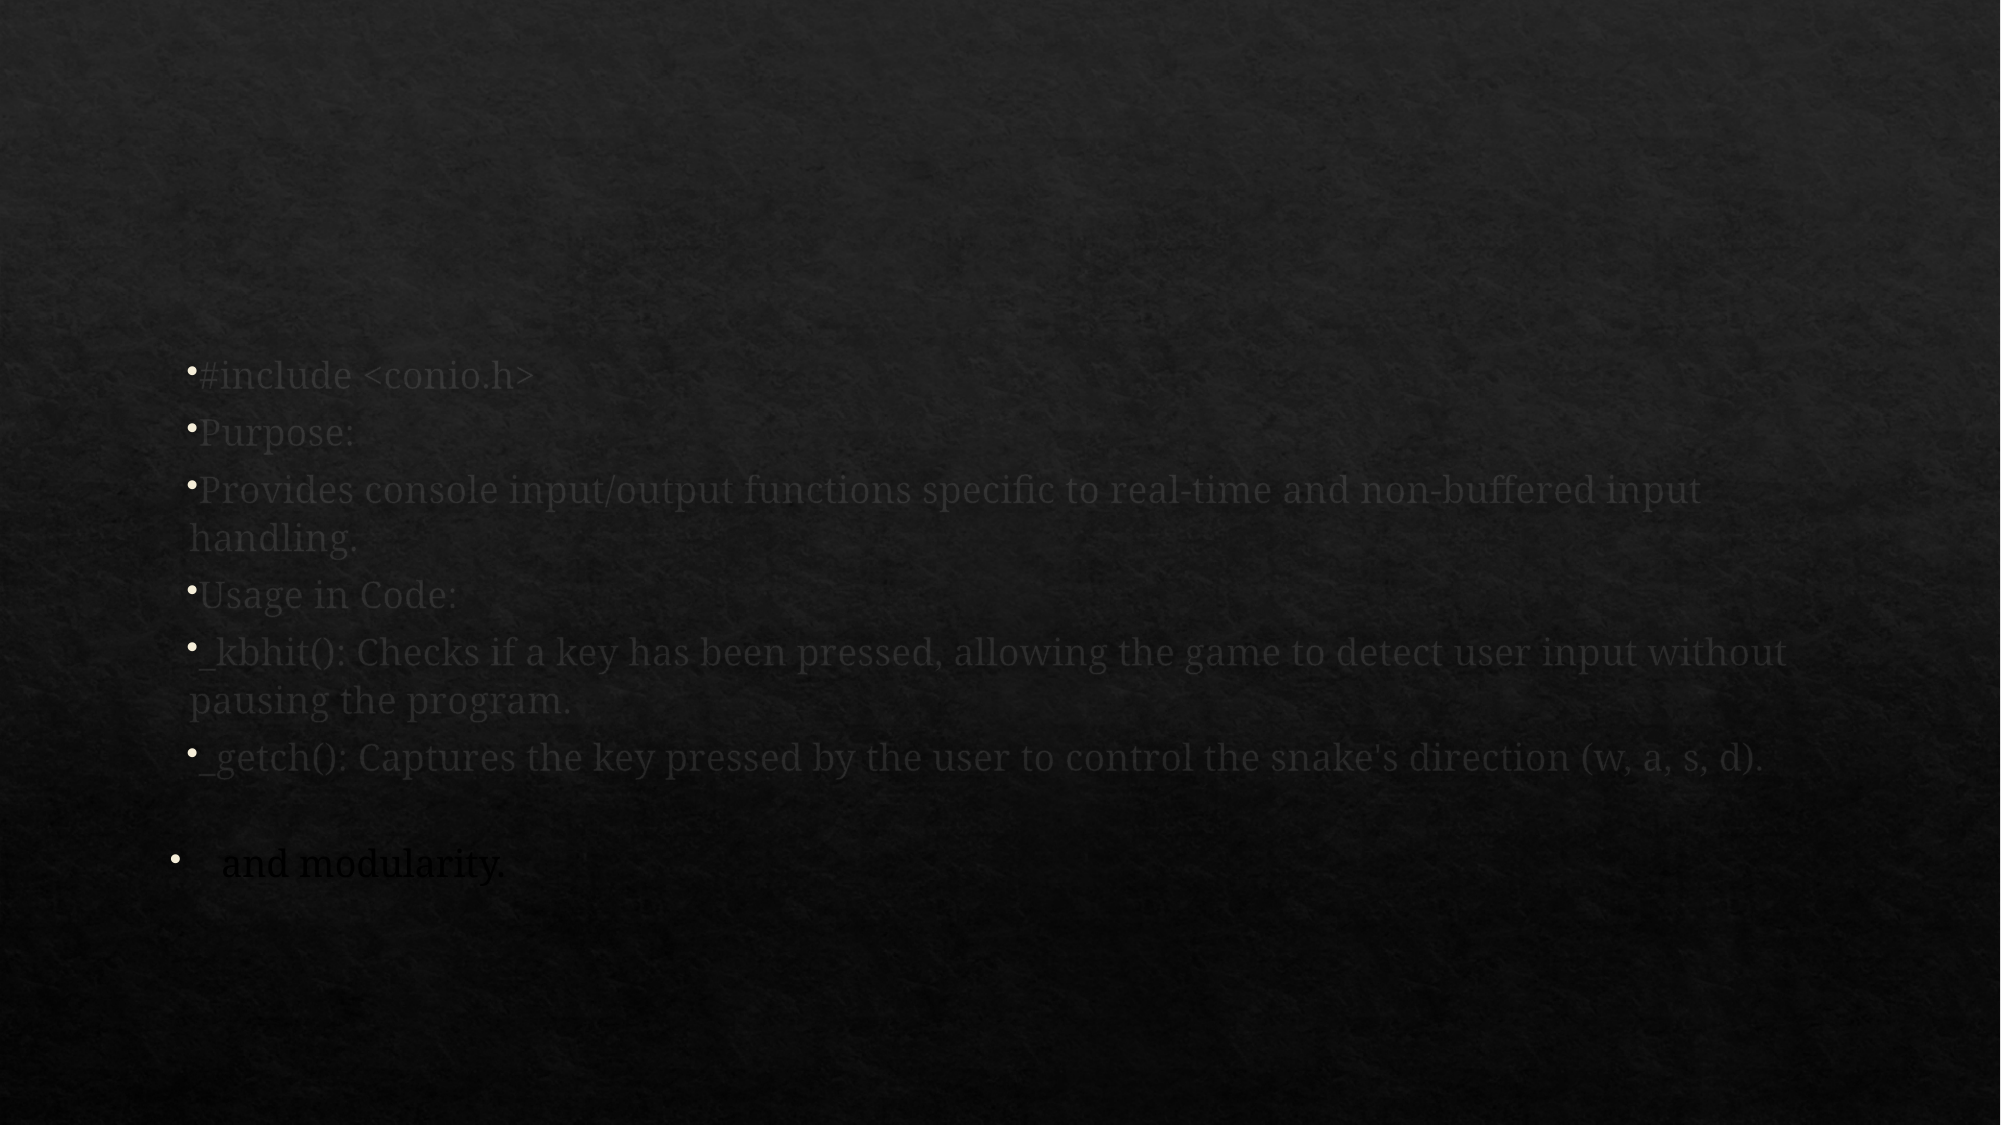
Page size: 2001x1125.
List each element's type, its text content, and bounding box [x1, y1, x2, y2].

list #include <conio.h> Purpose: Provides console input/output functions specific to real-time and non-buffered input handling. Usage in Code: _kbhit(): Checks if a key has been pressed, allowing the game to detect user input without pausing the program. _getch(): Captures the key pressed by the user to control the snake's direction (w, a, s, d). and modularity. [149, 340, 1849, 1068]
